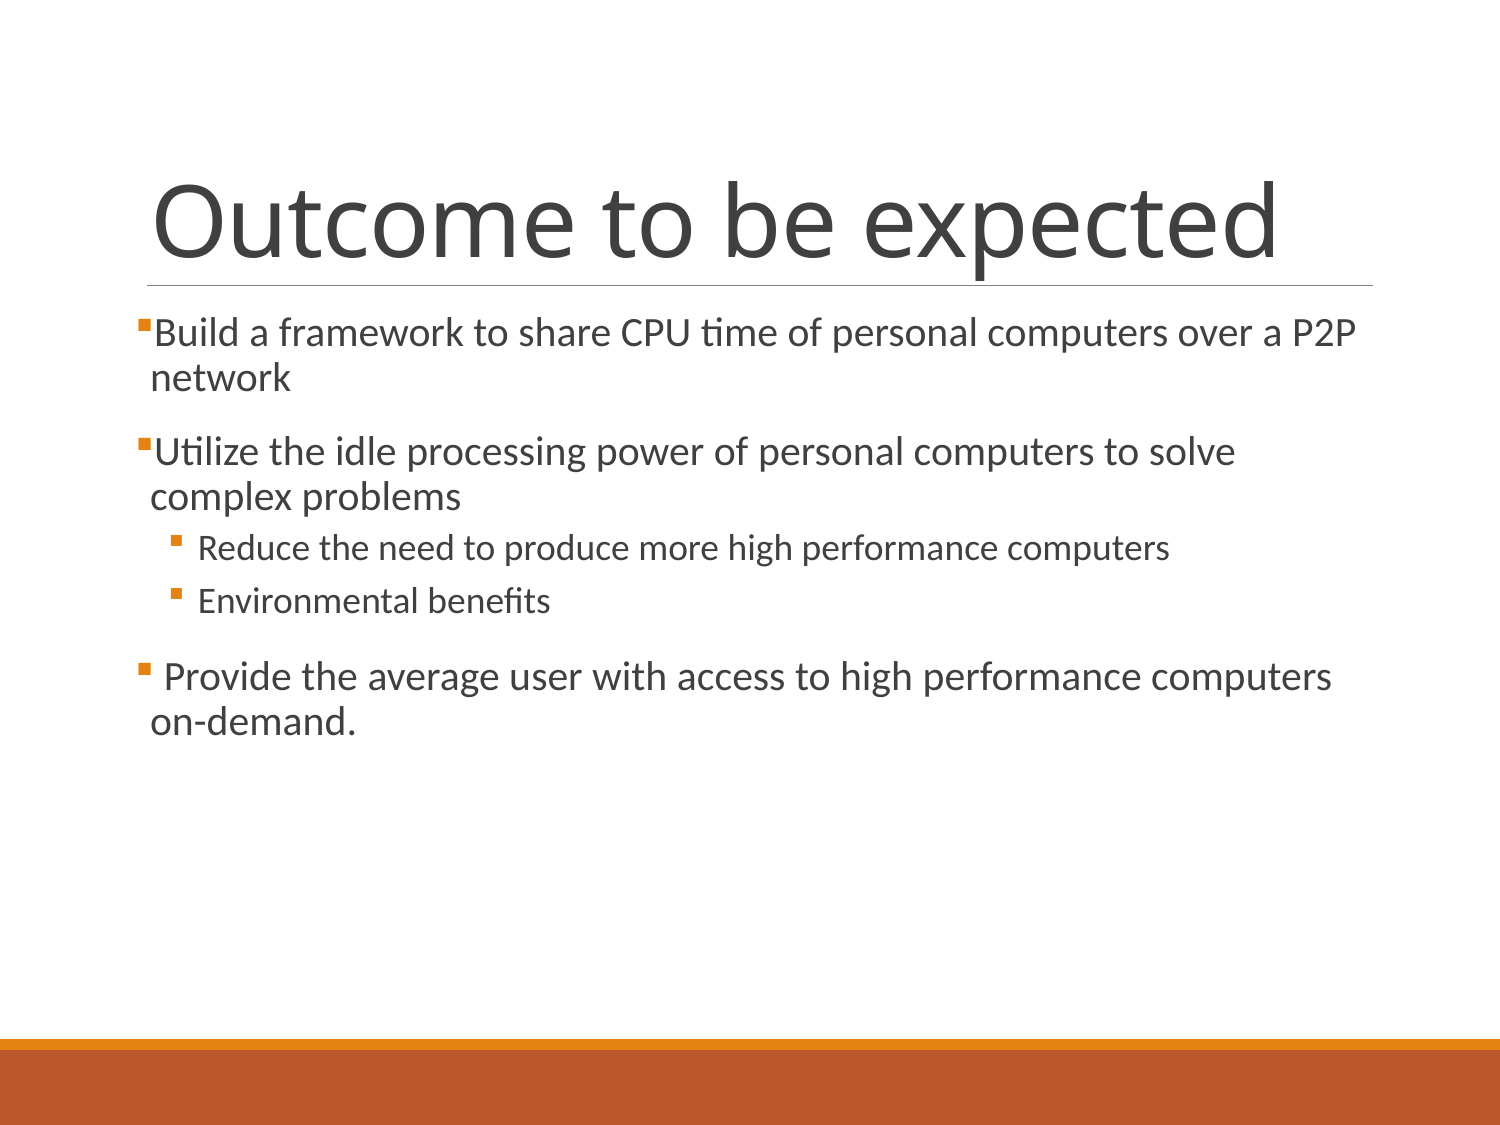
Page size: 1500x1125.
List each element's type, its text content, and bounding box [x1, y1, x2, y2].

list Build a framework to share CPU time of personal computers over a P2P network Utilize the idle processing power of personal computers to solve complex problems Reduce the need to produce more high performance computers Environmental benefits Provide the average user with access to high performance computers on-demand. [135, 302, 1373, 963]
title Outcome to be expected [135, 47, 1373, 285]
